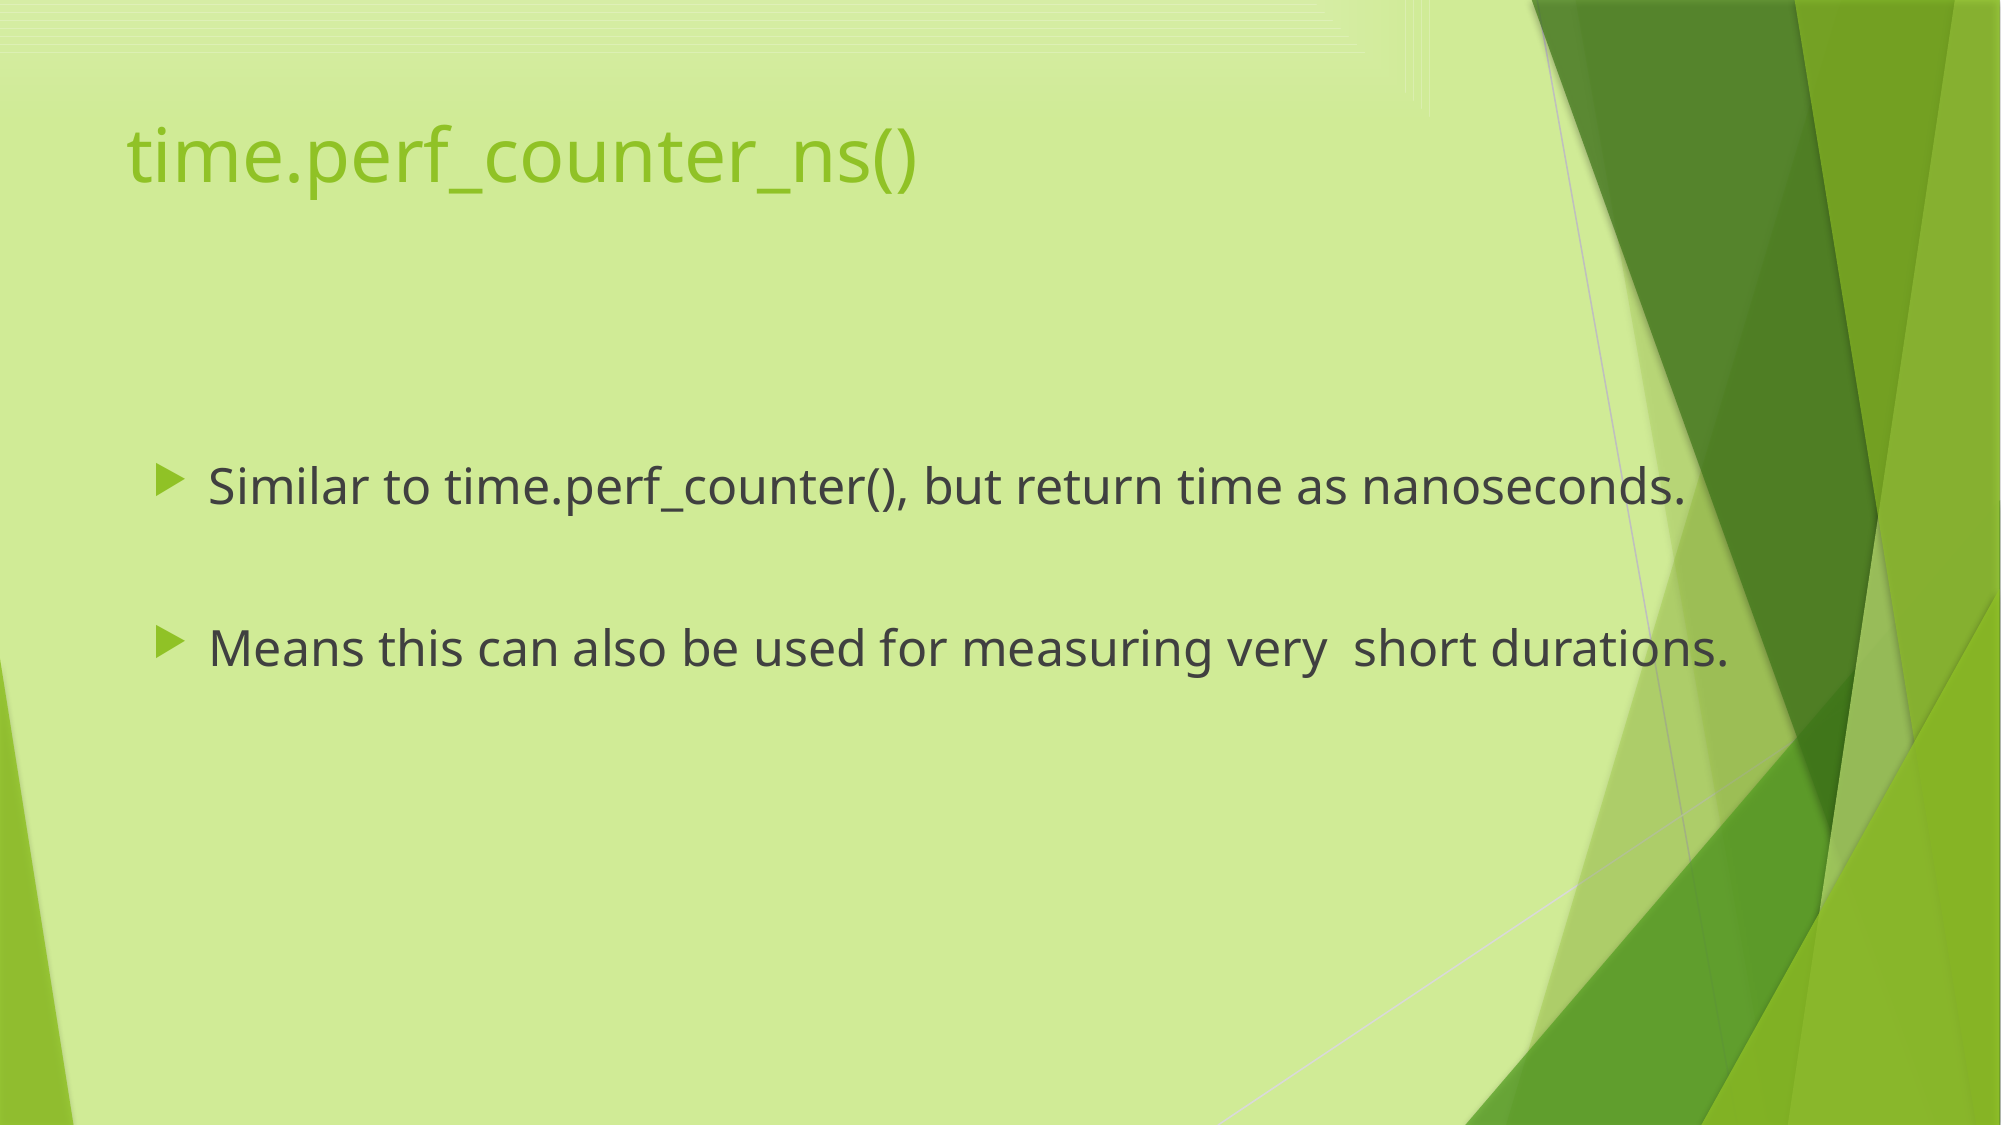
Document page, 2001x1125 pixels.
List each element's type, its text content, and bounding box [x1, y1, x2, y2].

title time.perf_counter_ns() [111, 99, 1522, 317]
list Similar to time.perf_counter(), but return time as nanoseconds. Means this can also be used for measuring very short durations. [137, 447, 1863, 1125]
